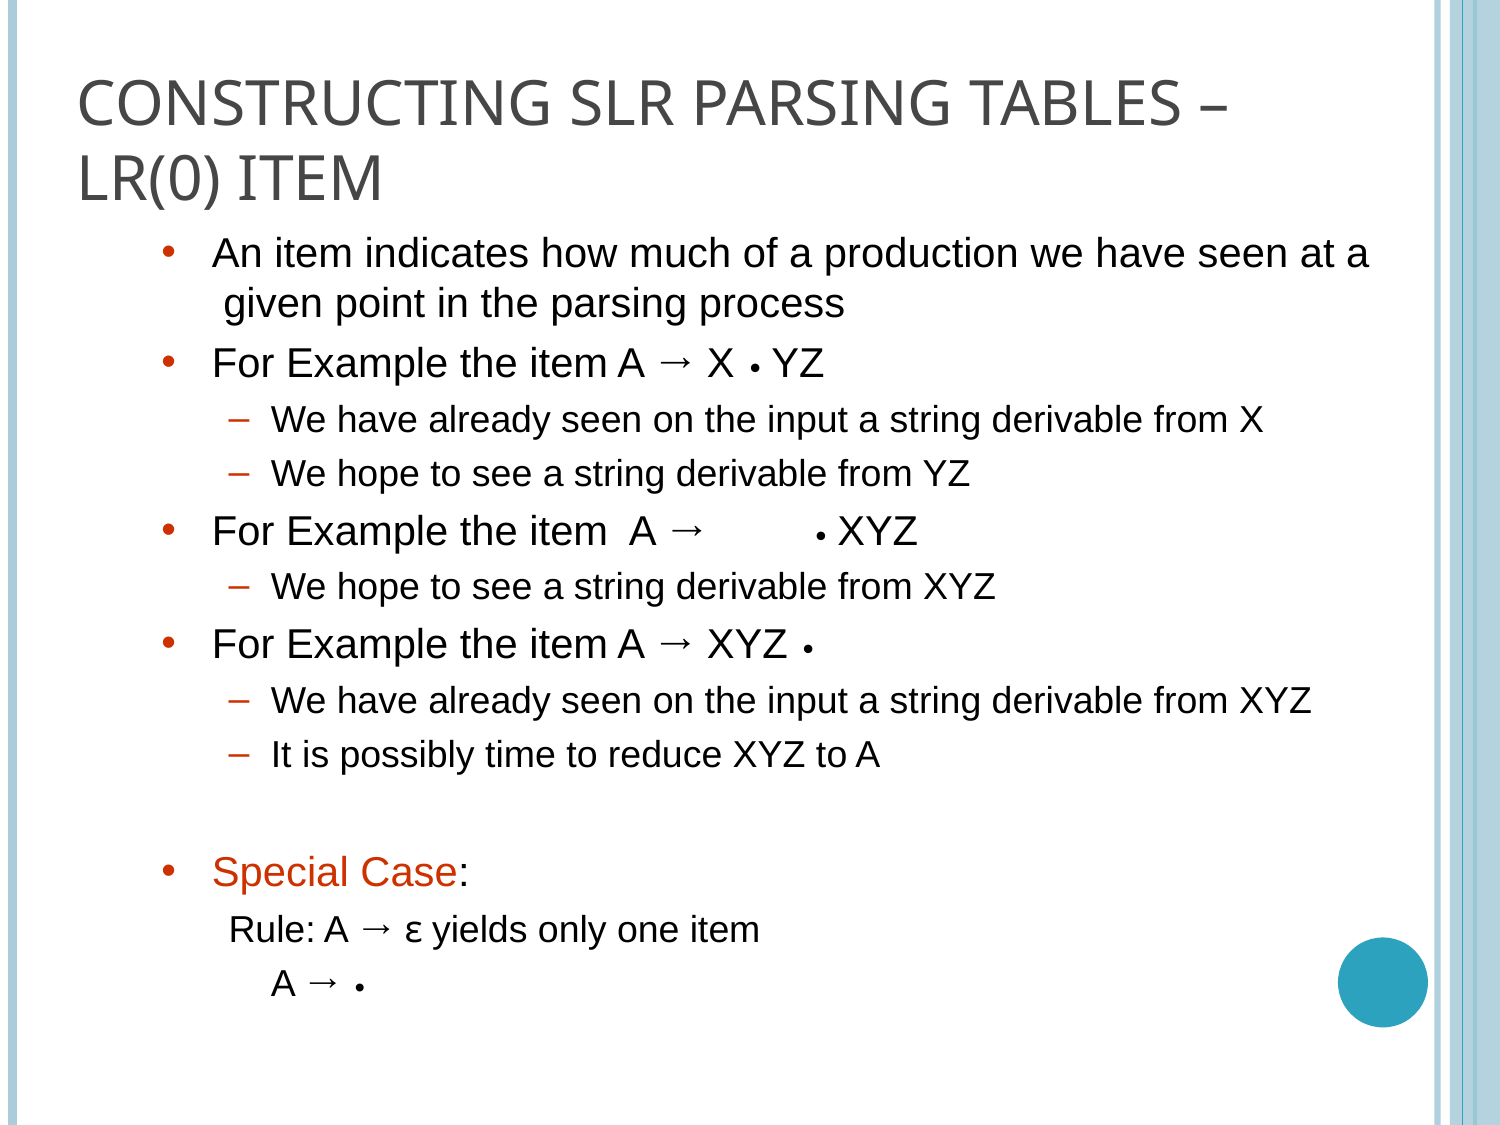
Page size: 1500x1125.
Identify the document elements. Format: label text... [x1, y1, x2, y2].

text_box An item indicates how much of a production we have seen at a given point in the parsing process For Example the item A → X ∙ YZ We have already seen on the input a string derivable from X We hope to see a string derivable from YZ For Example the item A → ∙ XYZ We hope to see a string derivable from XYZ For Example the item A → XYZ ∙ We have already seen on the input a string derivable from XYZ It is possibly time to reduce XYZ to A Special Case: Rule: A → ε yields only one item A → ∙ [159, 226, 1372, 1004]
title Constructing SLR Parsing Tables – LR(0) Item [75, 8, 1300, 214]
